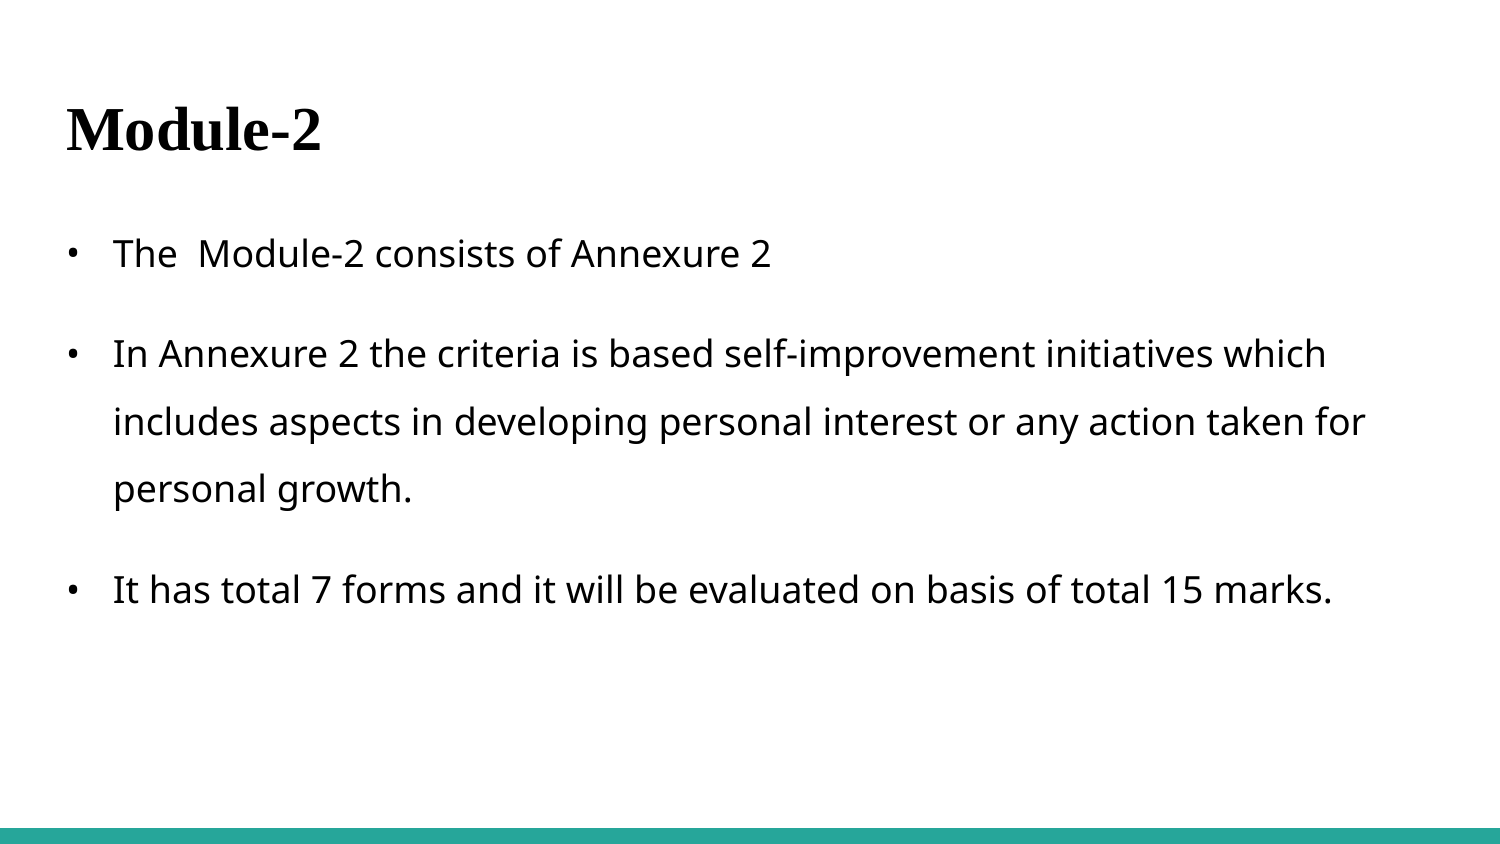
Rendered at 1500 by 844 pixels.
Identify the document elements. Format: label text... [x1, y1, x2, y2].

text_box The Module-2 consists of Annexure 2 In Annexure 2 the criteria is based self-improvement initiatives which includes aspects in developing personal interest or any action taken for personal growth. It has total 7 forms and it will be evaluated on basis of total 15 marks. [51, 192, 1449, 750]
text_box Module-2 [51, 72, 1449, 174]
